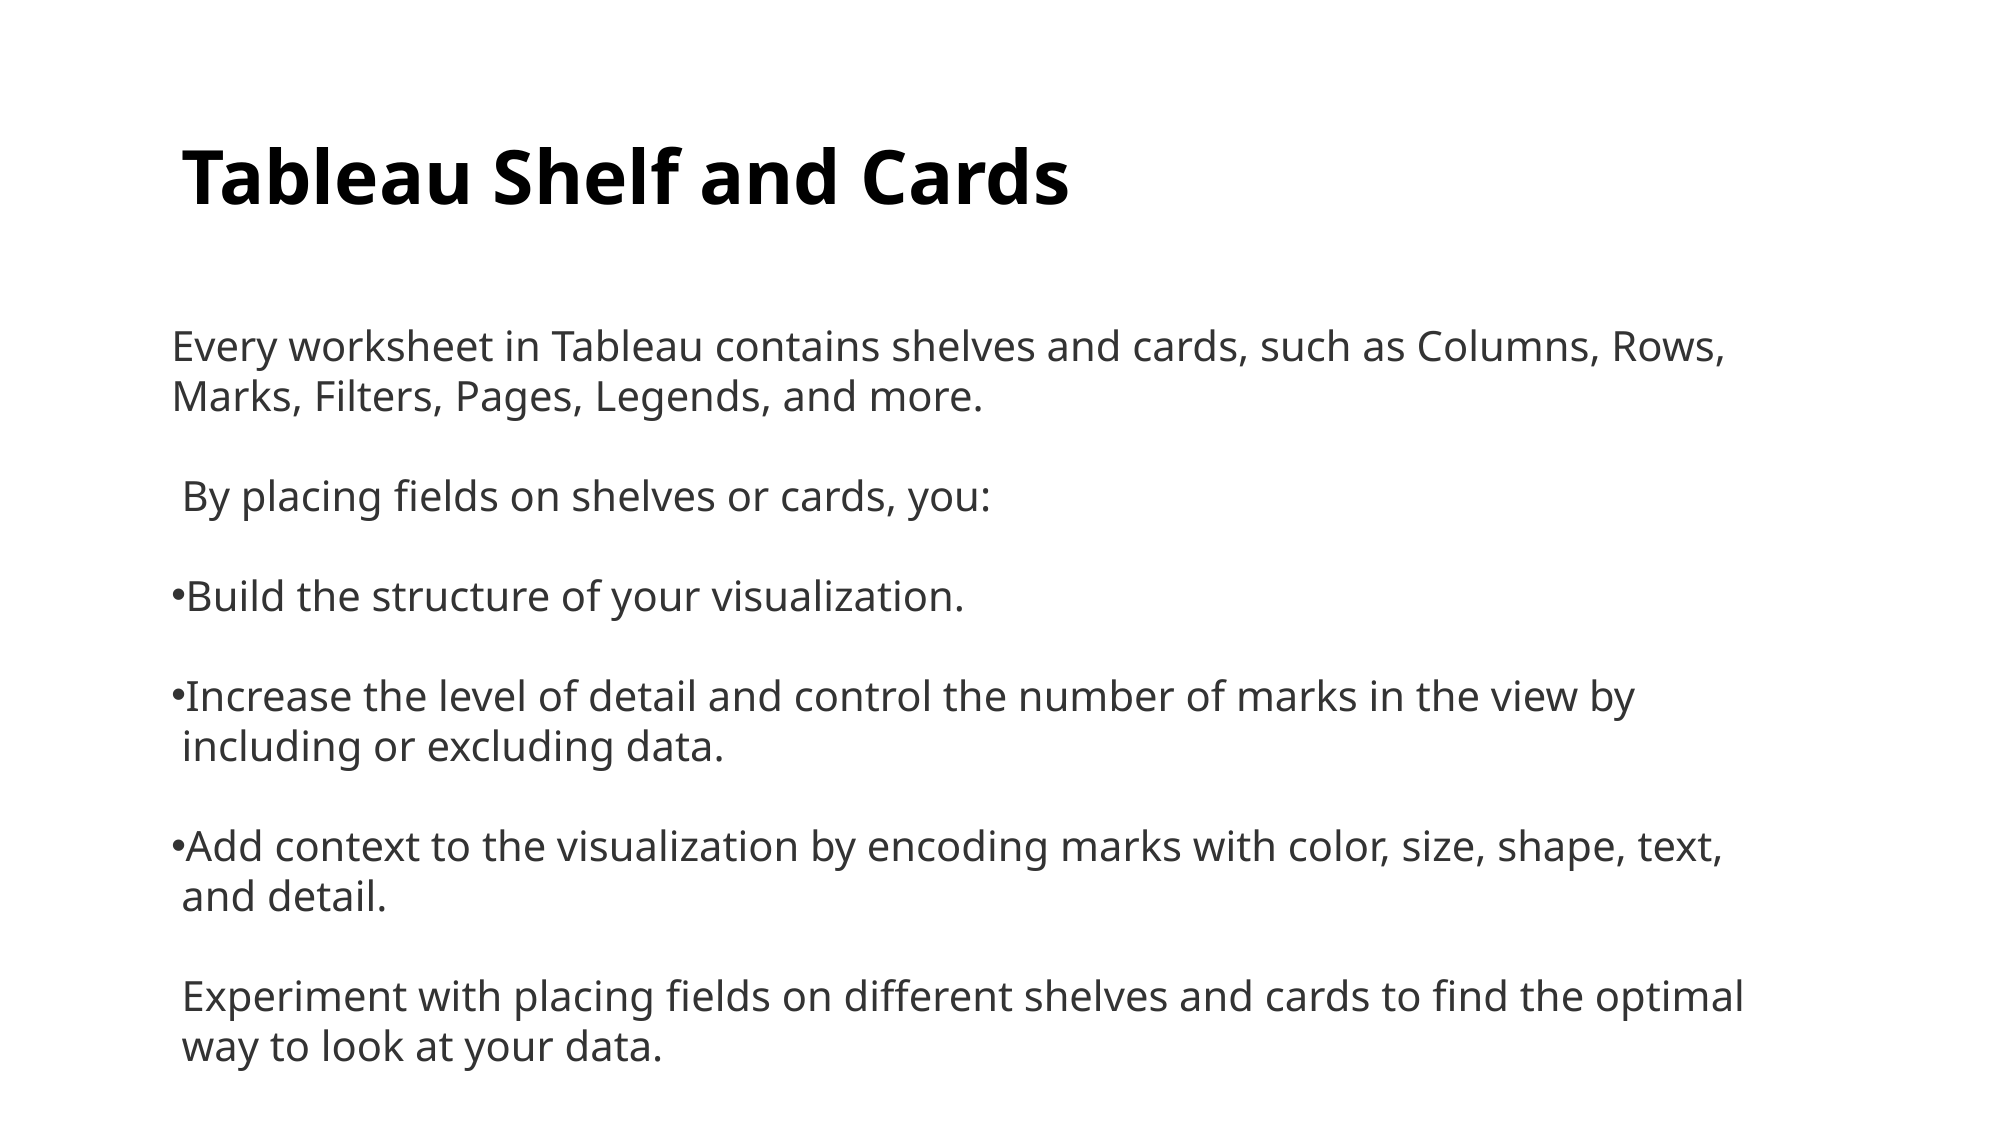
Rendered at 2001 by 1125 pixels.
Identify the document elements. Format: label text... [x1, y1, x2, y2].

text_box Tableau Shelf and Cards Every worksheet in Tableau contains shelves and cards, such as Columns, Rows, Marks, Filters, Pages, Legends, and more. By placing fields on shelves or cards, you: Build the structure of your visualization. Increase the level of detail and control the number of marks in the view by including or excluding data. Add context to the visualization by encoding marks with color, size, shape, text, and detail. Experiment with placing fields on different shelves and cards to find the optimal way to look at your data. [156, 122, 1844, 1078]
